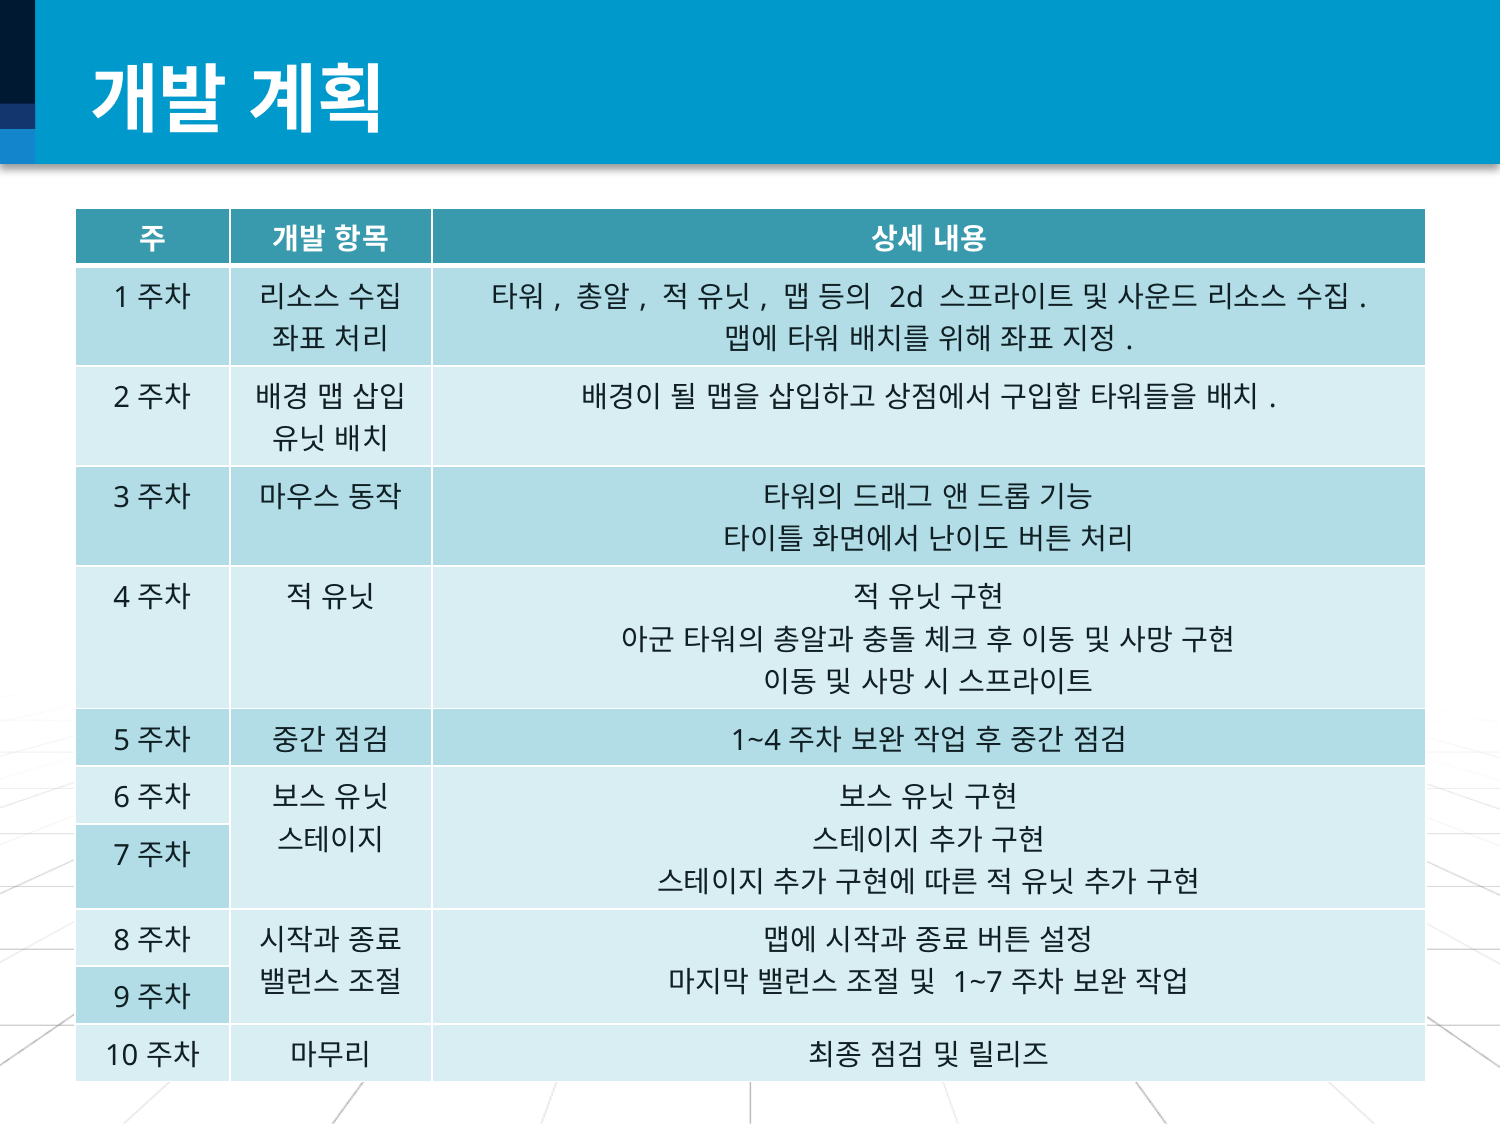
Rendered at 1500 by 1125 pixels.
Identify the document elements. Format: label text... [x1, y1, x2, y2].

table_cell 2주차 [76, 367, 229, 465]
table_cell 시작과 종료 밸런스 조절 [231, 910, 431, 1023]
table_cell 배경 맵 삽입 유닛 배치 [231, 367, 431, 465]
table_cell 8주차 [76, 910, 229, 965]
table_header 상세 내용 [433, 209, 1425, 263]
table_cell 7주차 [76, 825, 229, 908]
table_cell 타워의 드래그 앤 드롭 기능 타이틀 화면에서 난이도 버튼 처리 [433, 467, 1425, 565]
table_cell 최종 점검 및 릴리즈 [433, 1025, 1425, 1081]
table_header 주 [76, 209, 229, 263]
table_cell 10주차 [76, 1025, 229, 1081]
table_cell 보스 유닛 스테이지 [231, 767, 431, 908]
table_cell 1~4주차 보완 작업 후 중간 점검 [433, 709, 1425, 765]
table_cell 1주차 [76, 268, 229, 365]
table_cell 적 유닛 구현 아군 타워의 총알과 충돌 체크 후 이동 및 사망 구현 이동 및 사망 시 스프라이트 [433, 567, 1425, 708]
table_cell 4주차 [76, 567, 229, 708]
table_cell 보스 유닛 구현 스테이지 추가 구현 스테이지 추가 구현에 따른 적 유닛 추가 구현 [433, 767, 1425, 908]
table_cell 마우스 동작 [231, 467, 431, 565]
table_cell 리소스 수집 좌표 처리 [231, 268, 431, 365]
table_cell 맵에 시작과 종료 버튼 설정 마지막 밸런스 조절 및 1~7주차 보완 작업 [433, 910, 1425, 1023]
table_header 개발 항목 [231, 209, 431, 263]
table_cell 적 유닛 [231, 567, 431, 708]
table_cell 중간 점검 [231, 709, 431, 765]
table_cell 배경이 될 맵을 삽입하고 상점에서 구입할 타워들을 배치. [433, 367, 1425, 465]
table_cell 마무리 [231, 1025, 431, 1081]
table_cell 5주차 [76, 709, 229, 765]
table_cell 타워, 총알, 적 유닛, 맵 등의 2d 스프라이트 및 사운드 리소스 수집. 맵에 타워 배치를 위해 좌표 지정. [433, 268, 1425, 365]
table_cell 9주차 [76, 967, 229, 1023]
title 개발 계획 [75, 31, 1425, 163]
table_cell 3주차 [76, 467, 229, 565]
table_cell 6주차 [76, 767, 229, 823]
